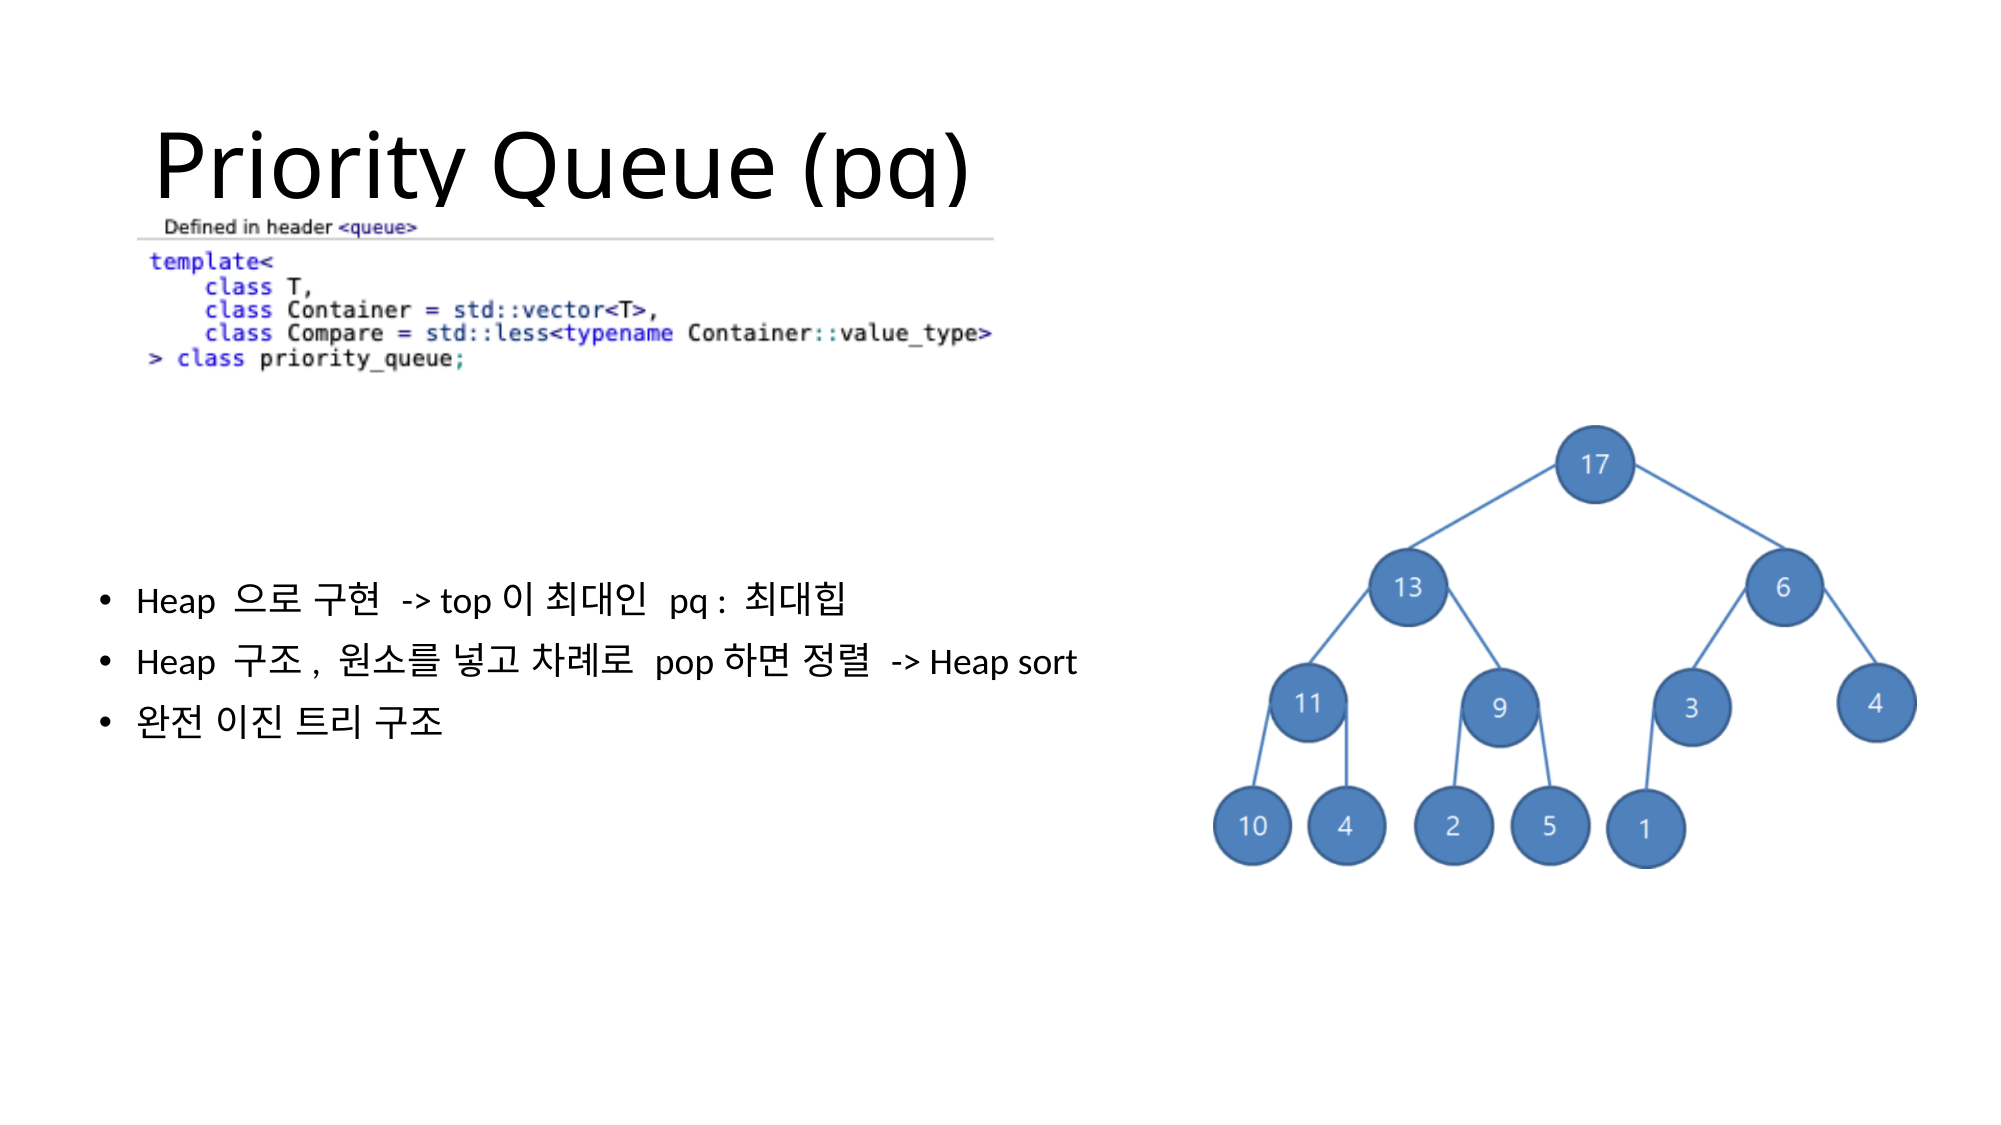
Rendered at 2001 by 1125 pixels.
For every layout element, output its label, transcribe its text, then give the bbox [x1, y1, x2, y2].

picture [1213, 425, 1917, 869]
picture [137, 207, 1011, 377]
title Priority Queue (pq) [137, 59, 1863, 278]
list Heap 으로 구현 -> top이 최대인 pq : 최대힙 Heap 구조, 원소를 넣고 차례로 pop하면 정렬 -> Heap sort 완전 이진 트리 구조 [84, 573, 1213, 759]
